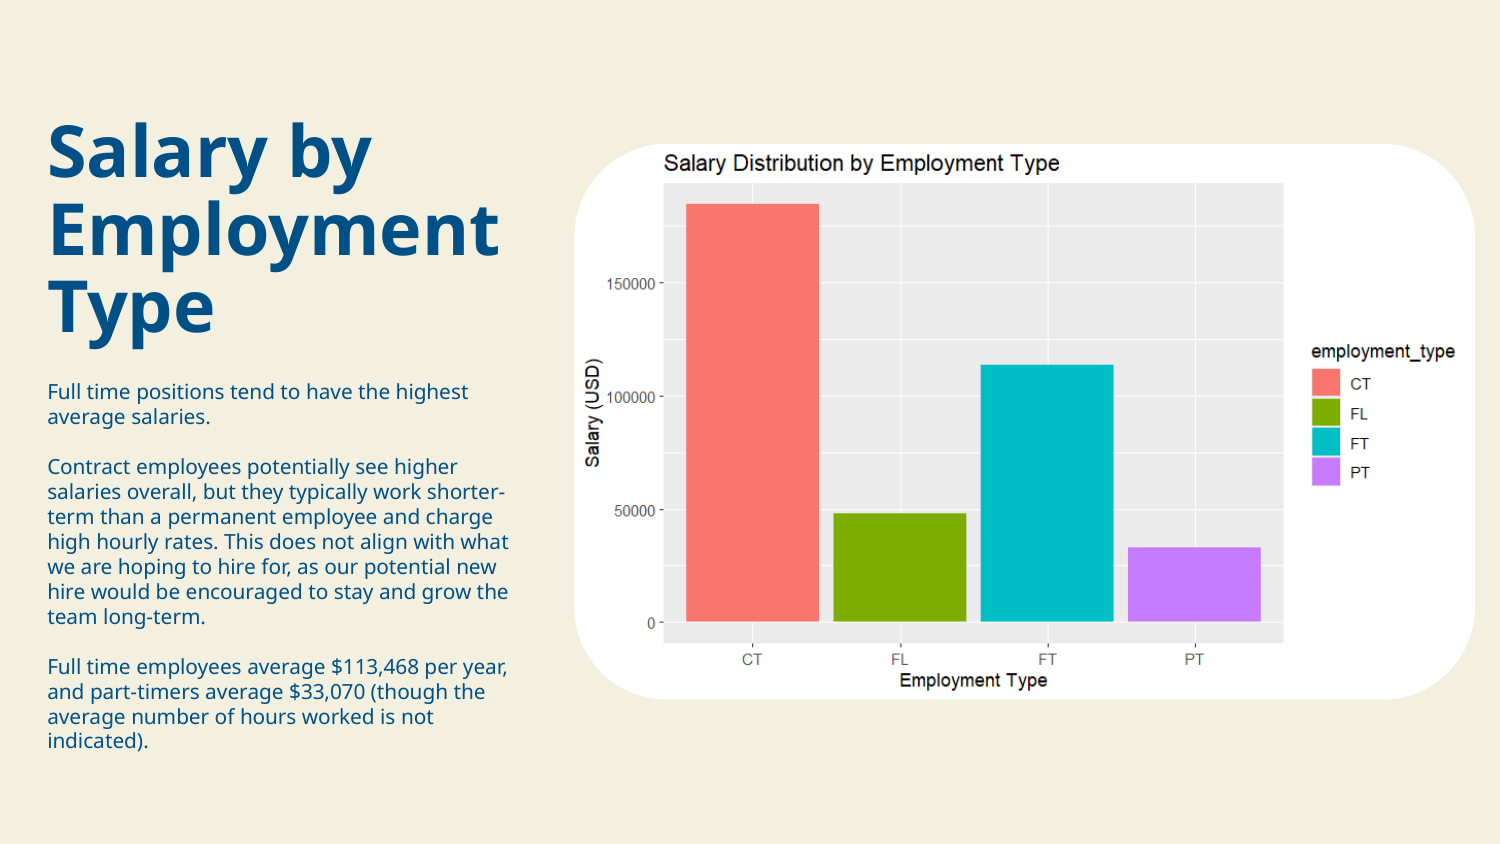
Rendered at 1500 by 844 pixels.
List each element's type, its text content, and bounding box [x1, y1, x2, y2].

title Salary by Employment Type [32, 95, 550, 363]
picture [574, 143, 1476, 700]
list Full time positions tend to have the highest average salaries. Contract employees potentially see higher salaries overall, but they typically work shorter-term than a permanent employee and charge high hourly rates. This does not align with what we are hoping to hire for, as our potential new hire would be encouraged to stay and grow the team long-term. Full time employees average $113,468 per year, and part-timers average $33,070 (though the average number of hours worked is not indicated). [32, 363, 550, 749]
